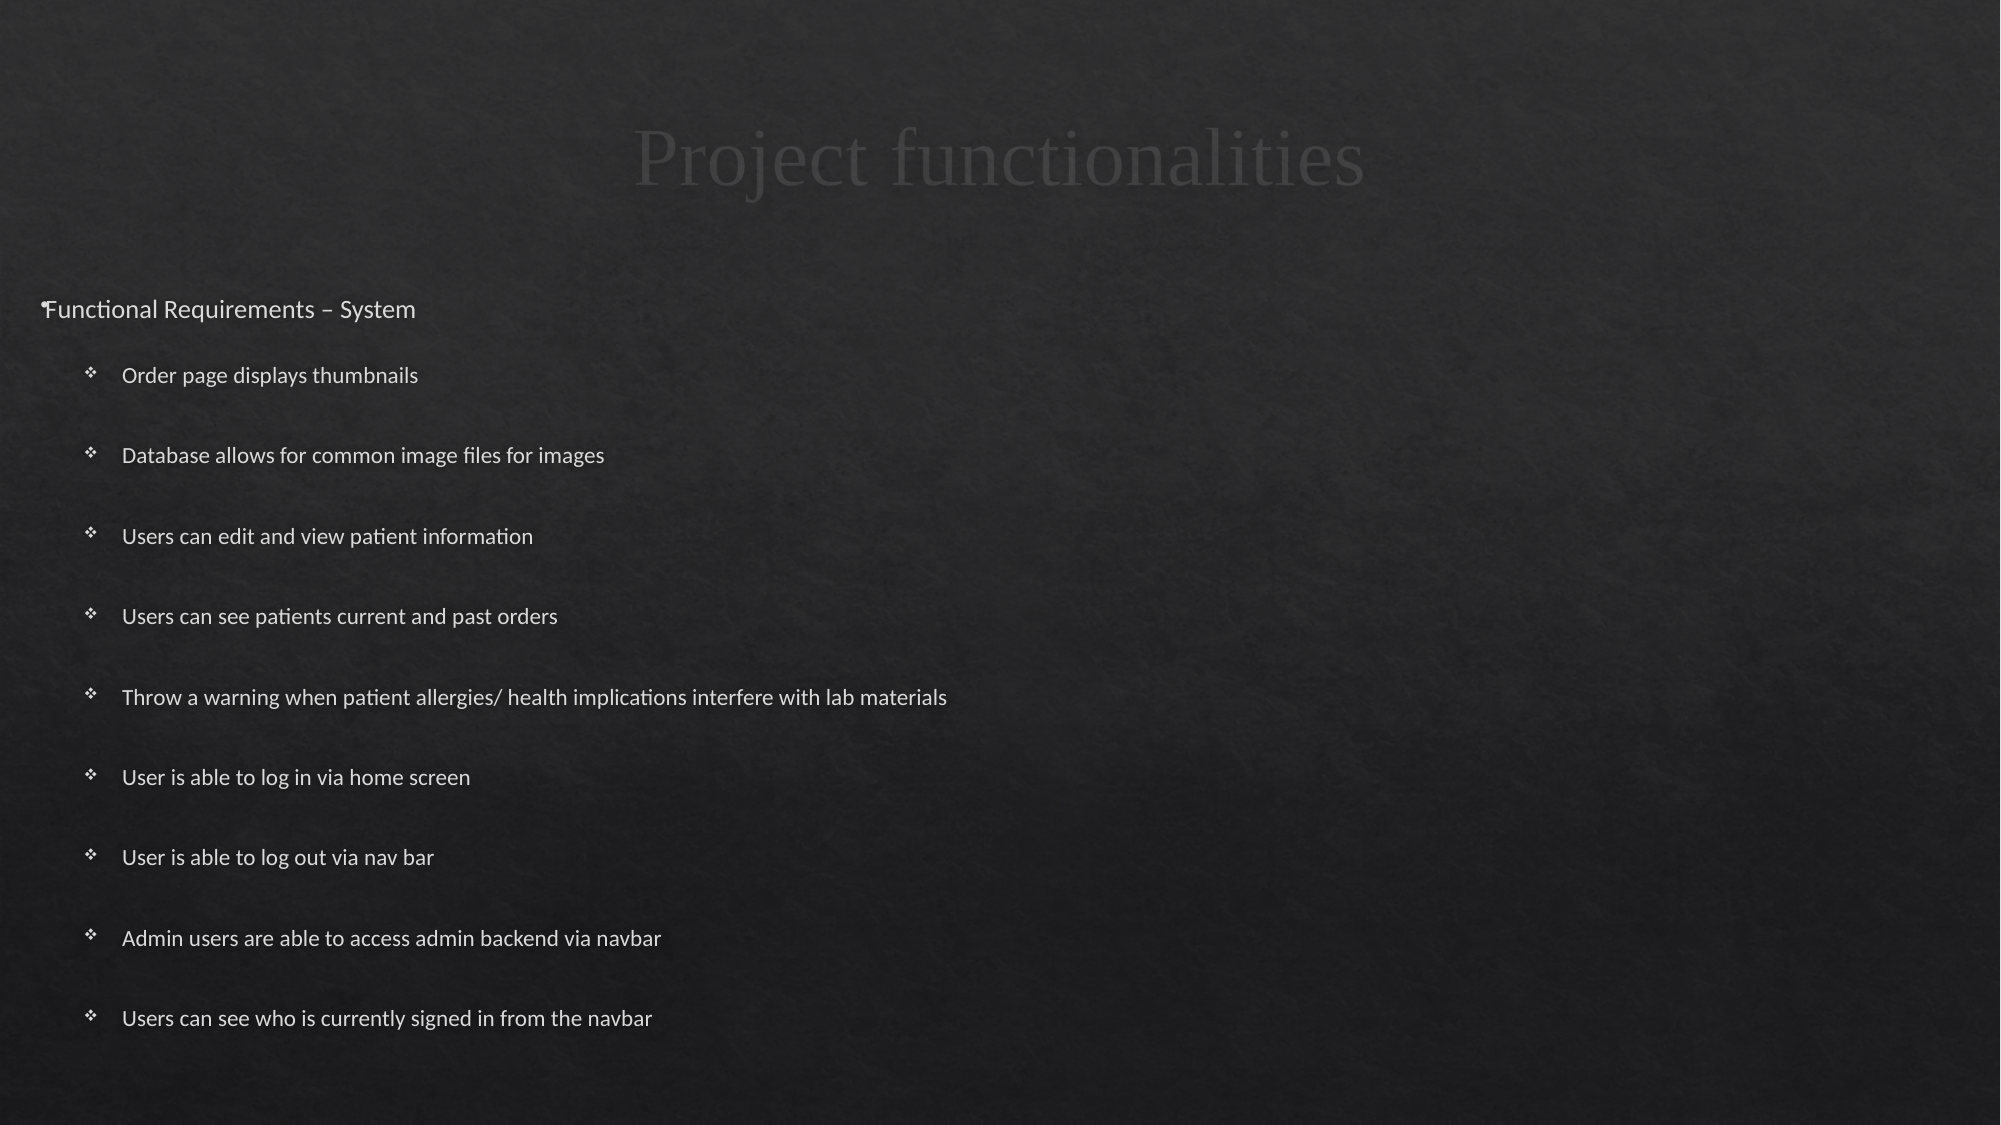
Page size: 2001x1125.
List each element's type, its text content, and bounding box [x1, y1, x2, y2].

list Functional Requirements – System Order page displays thumbnails Database allows for common image files for images Users can edit and view patient information Users can see patients current and past orders Throw a warning when patient allergies/ health implications interfere with lab materials User is able to log in via home screen User is able to log out via nav bar Admin users are able to access admin backend via navbar Users can see who is currently signed in from the navbar [26, 284, 1924, 1053]
title Project functionalities [150, 72, 1850, 232]
